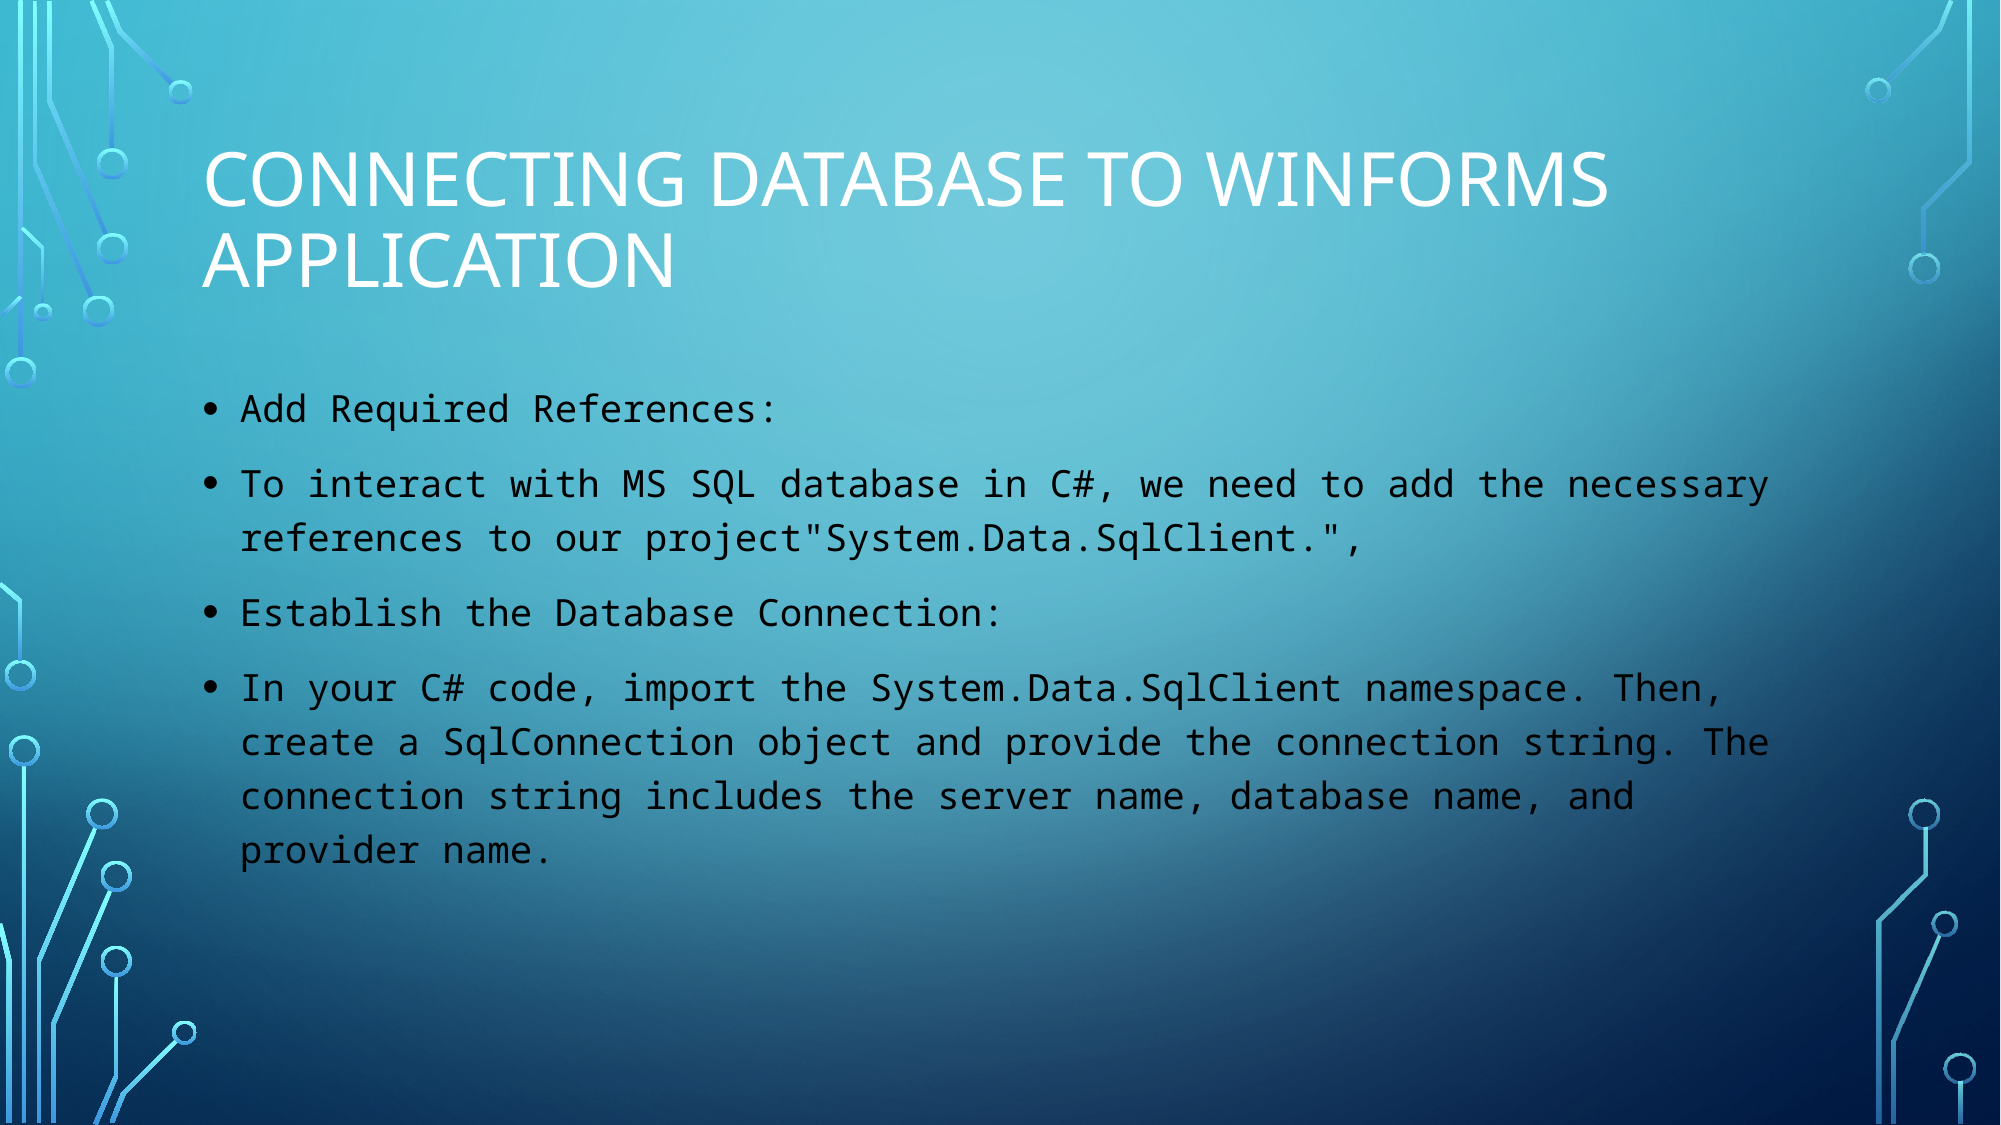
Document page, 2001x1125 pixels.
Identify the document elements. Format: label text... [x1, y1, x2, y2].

title Connecting database to WinForms application [187, 101, 1813, 344]
list Add Required References: To interact with MS SQL database in C#, we need to add the necessary references to our project"System.Data.SqlClient.", Establish the Database Connection: In your C# code, import the System.Data.SqlClient namespace. Then, create a SqlConnection object and provide the connection string. The connection string includes the server name, database name, and provider name. [187, 369, 1813, 950]
